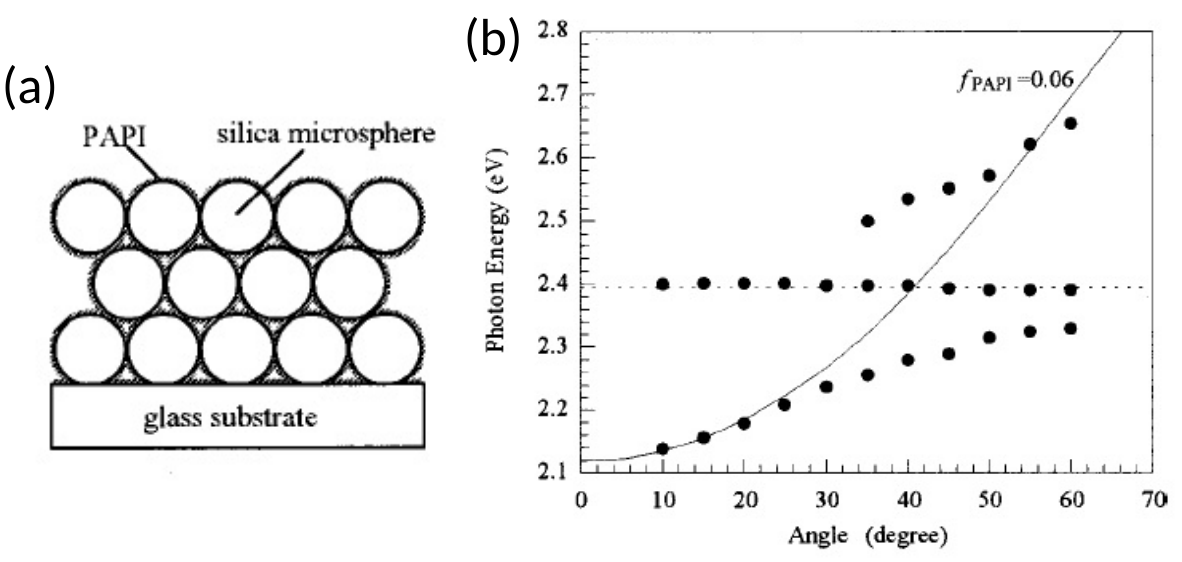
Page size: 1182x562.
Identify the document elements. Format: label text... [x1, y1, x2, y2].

picture [0, 0, 1182, 562]
text_box (a) [0, 44, 100, 84]
